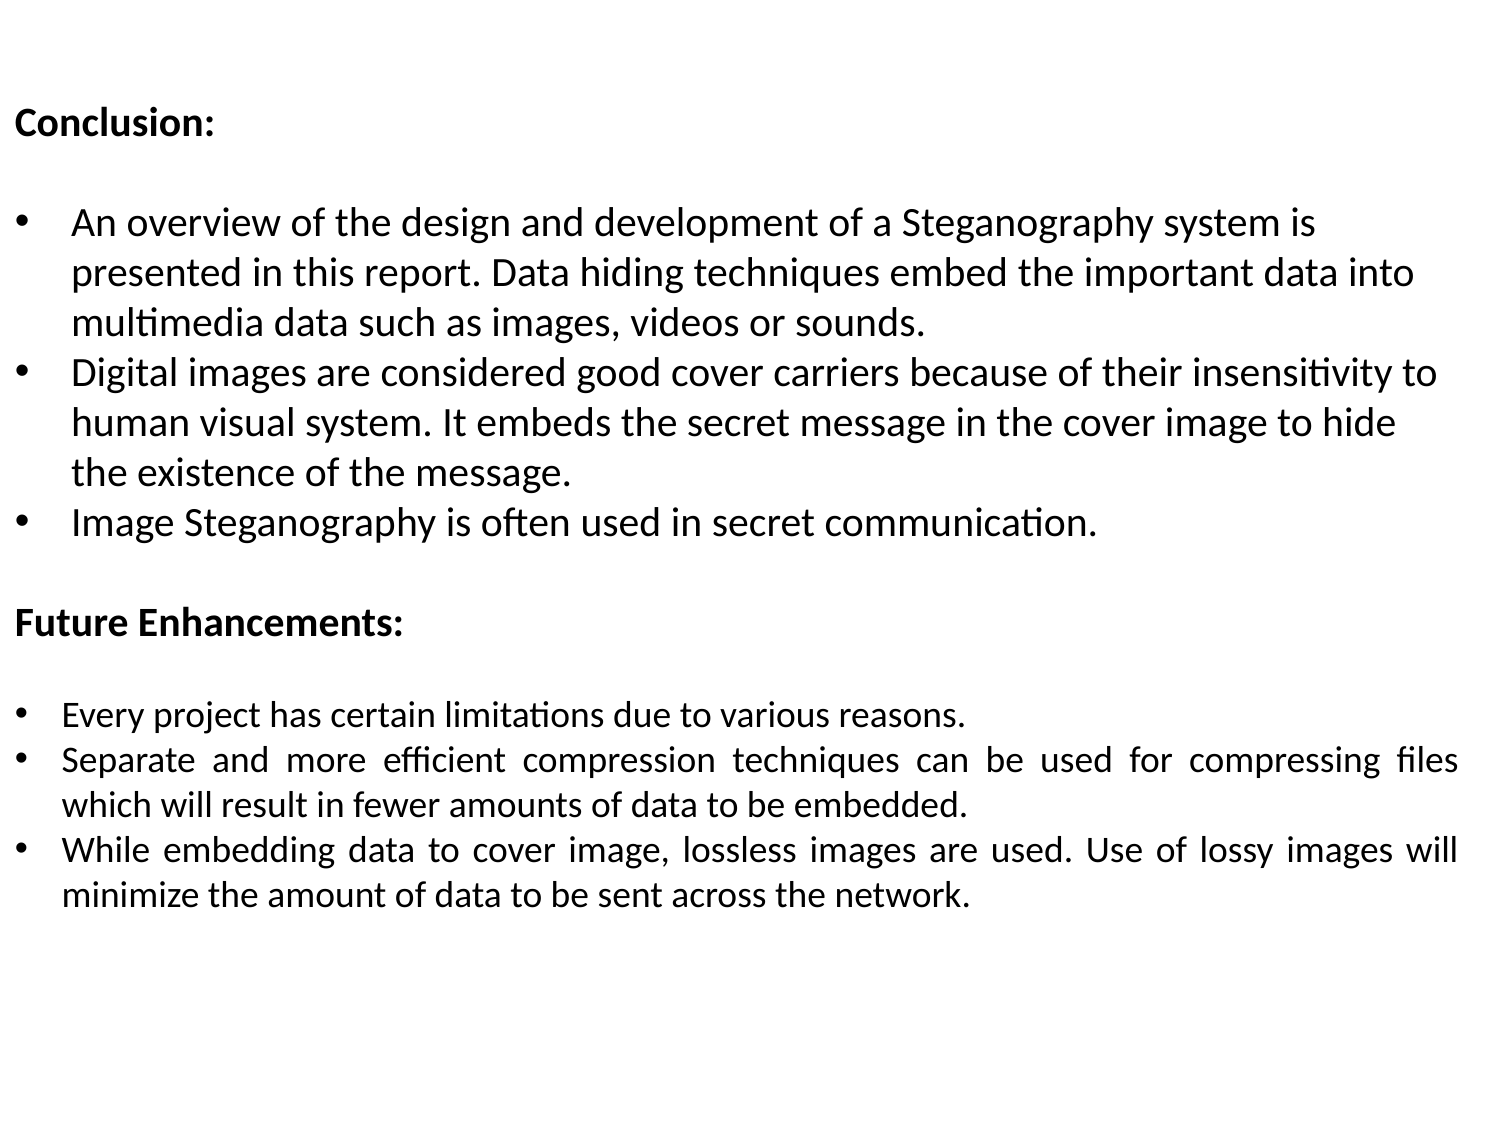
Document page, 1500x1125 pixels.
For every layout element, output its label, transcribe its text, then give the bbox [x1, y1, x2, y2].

text_box Conclusion: An overview of the design and development of a Steganography system is presented in this report. Data hiding techniques embed the important data into multimedia data such as images, videos or sounds. Digital images are considered good cover carriers because of their insensitivity to human visual system. It embeds the secret message in the cover image to hide the existence of the message. Image Steganography is often used in secret communication. Future Enhancements: Every project has certain limitations due to various reasons. Separate and more efficient compression techniques can be used for compressing files which will result in fewer amounts of data to be embedded. While embedding data to cover image, lossless images are used. Use of lossy images will minimize the amount of data to be sent across the network. [0, 87, 1475, 923]
